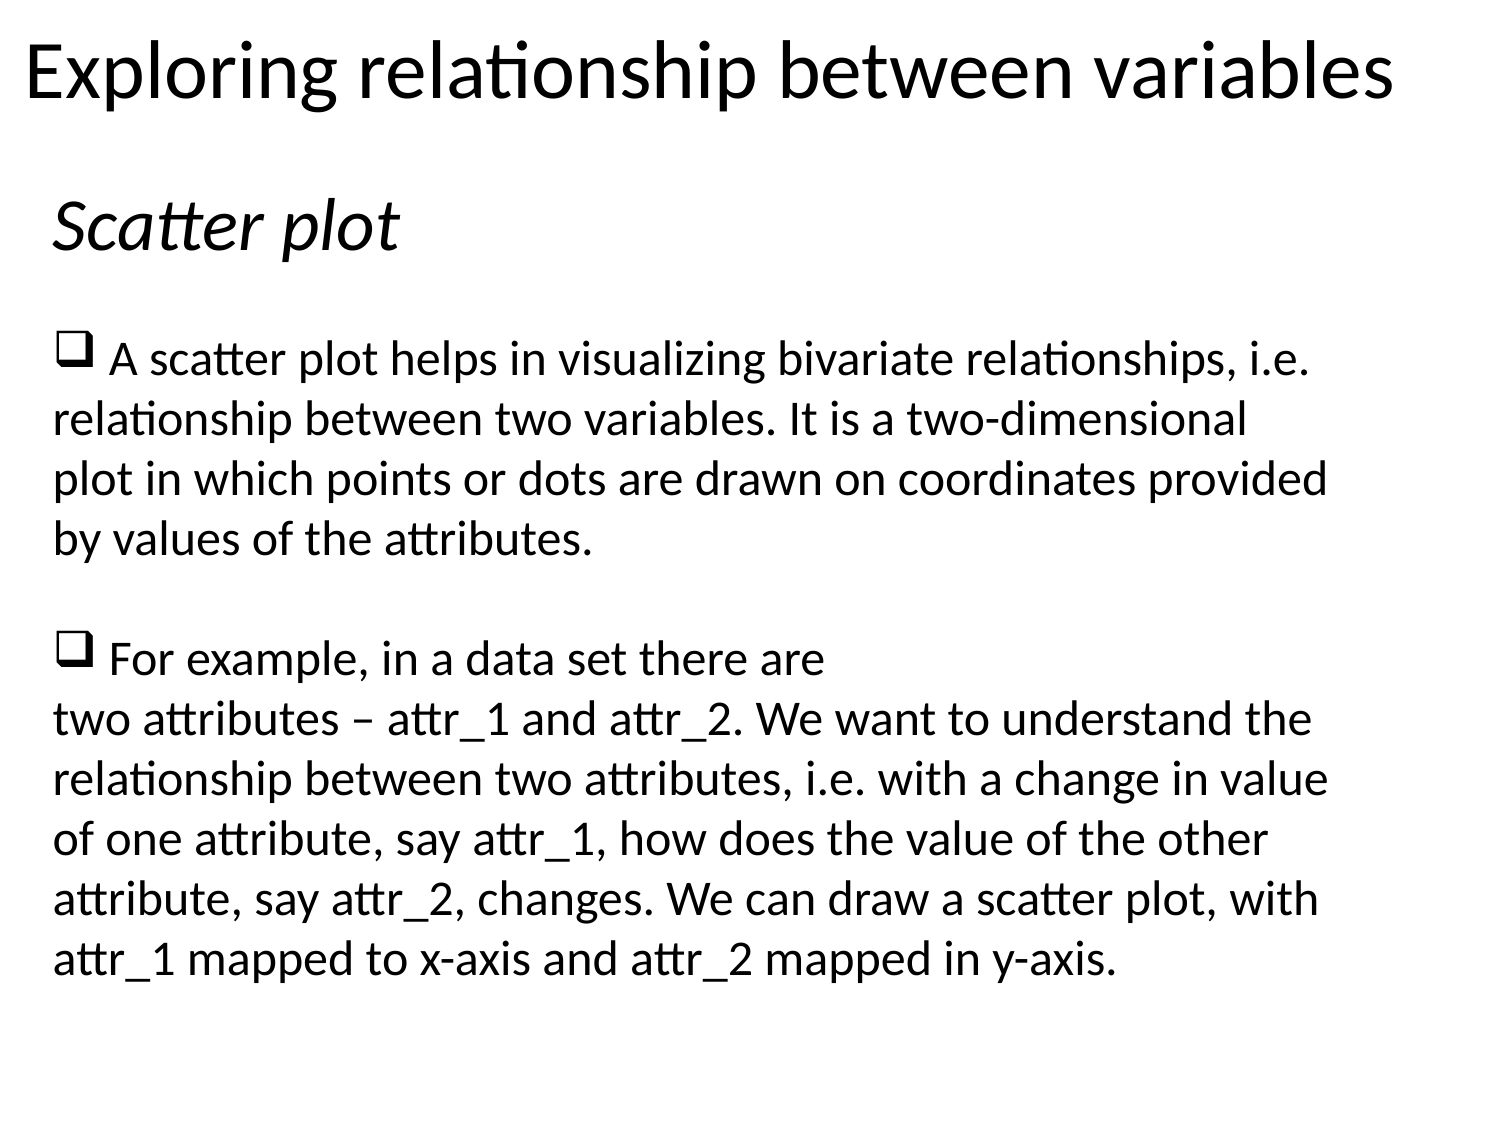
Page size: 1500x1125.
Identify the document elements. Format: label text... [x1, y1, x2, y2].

title Exploring relationship between variables [24, 14, 1500, 116]
list Scatter plot A scatter plot helps in visualizing bivariate relationships, i.e. relationship between two variables. It is a two-dimensional plot in which points or dots are drawn on coordinates provided by values of the attributes. For example, in a data set there are two attributes – attr_1 and attr_2. We want to understand the relationship between two attributes, i.e. with a change in value of one attribute, say attr_1, how does the value of the other attribute, say attr_2, changes. We can draw a scatter plot, with attr_1 mapped to x-axis and attr_2 mapped in y-axis. [52, 175, 1448, 1125]
